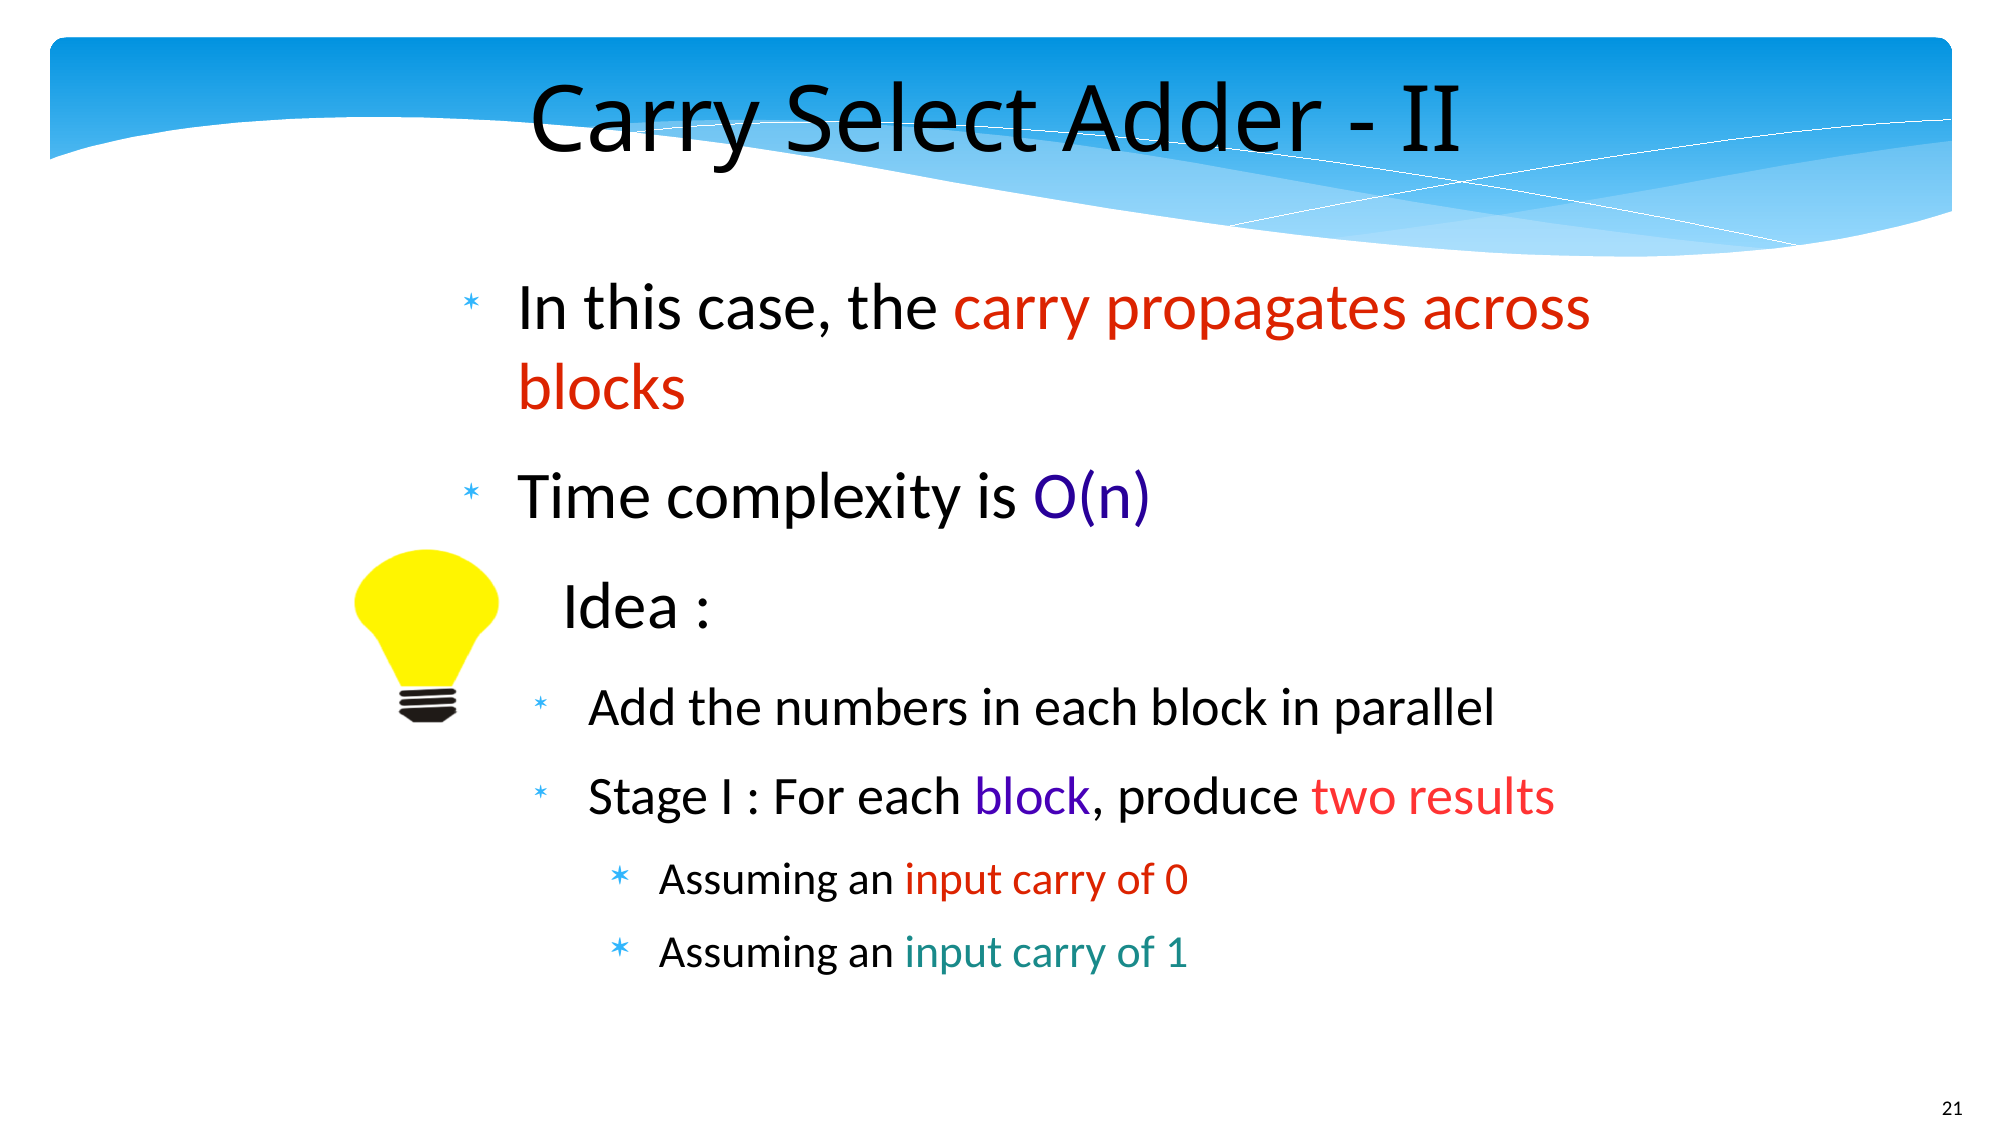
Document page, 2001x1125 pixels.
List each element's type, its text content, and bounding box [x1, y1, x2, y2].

picture [349, 542, 506, 727]
title Carry Select Adder - II [387, 37, 1605, 192]
list In this case, the carry propagates across blocks Time complexity is O(n) Idea : Add the numbers in each block in parallel Stage I : For each block, produce two results Assuming an input carry of 0 Assuming an input carry of 1 [446, 262, 1663, 1005]
